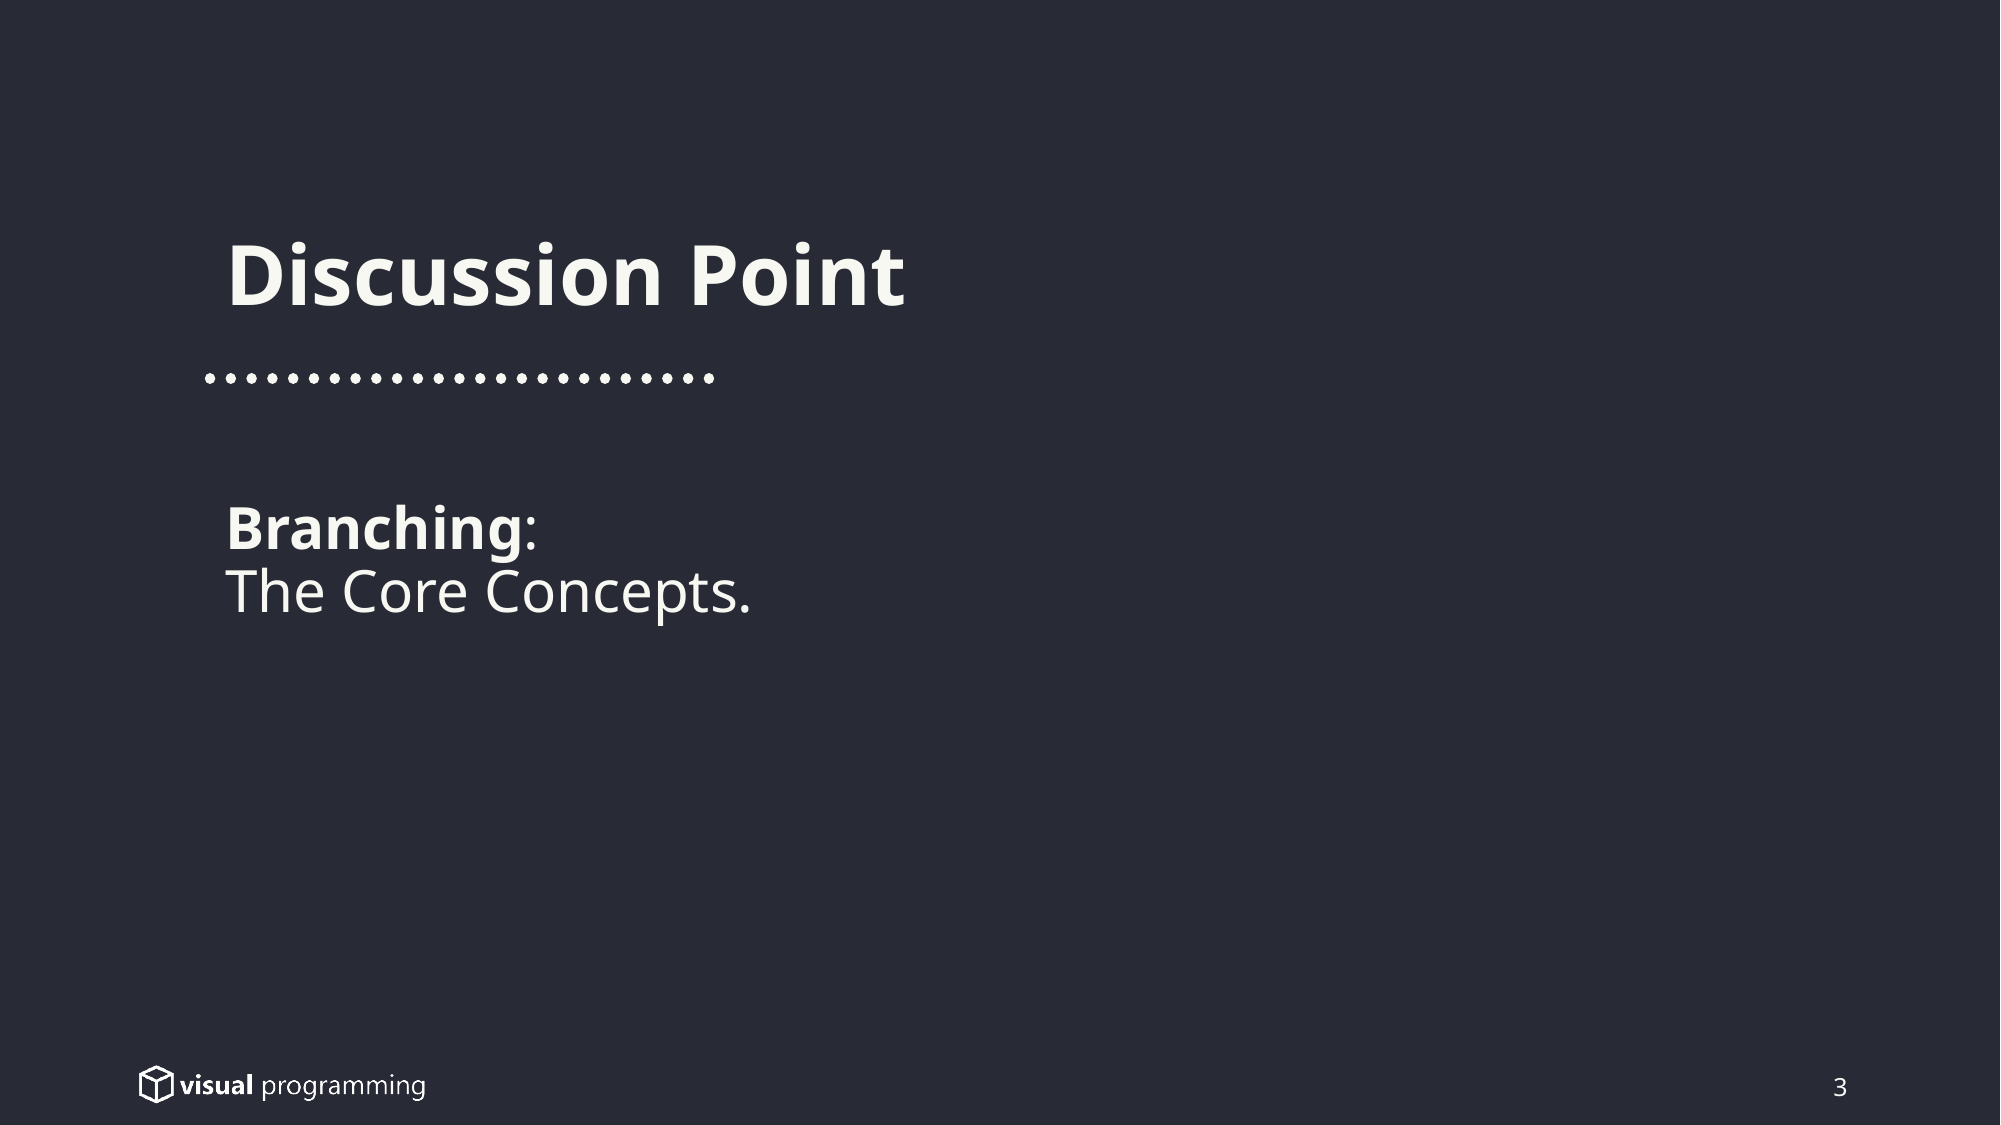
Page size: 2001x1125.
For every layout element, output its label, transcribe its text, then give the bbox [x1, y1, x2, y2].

list Discussion Point [210, 218, 1048, 339]
list Branching: The Core Concepts. [210, 449, 1158, 676]
picture [137, 1059, 443, 1117]
slide_number 3 [1751, 1058, 1863, 1119]
